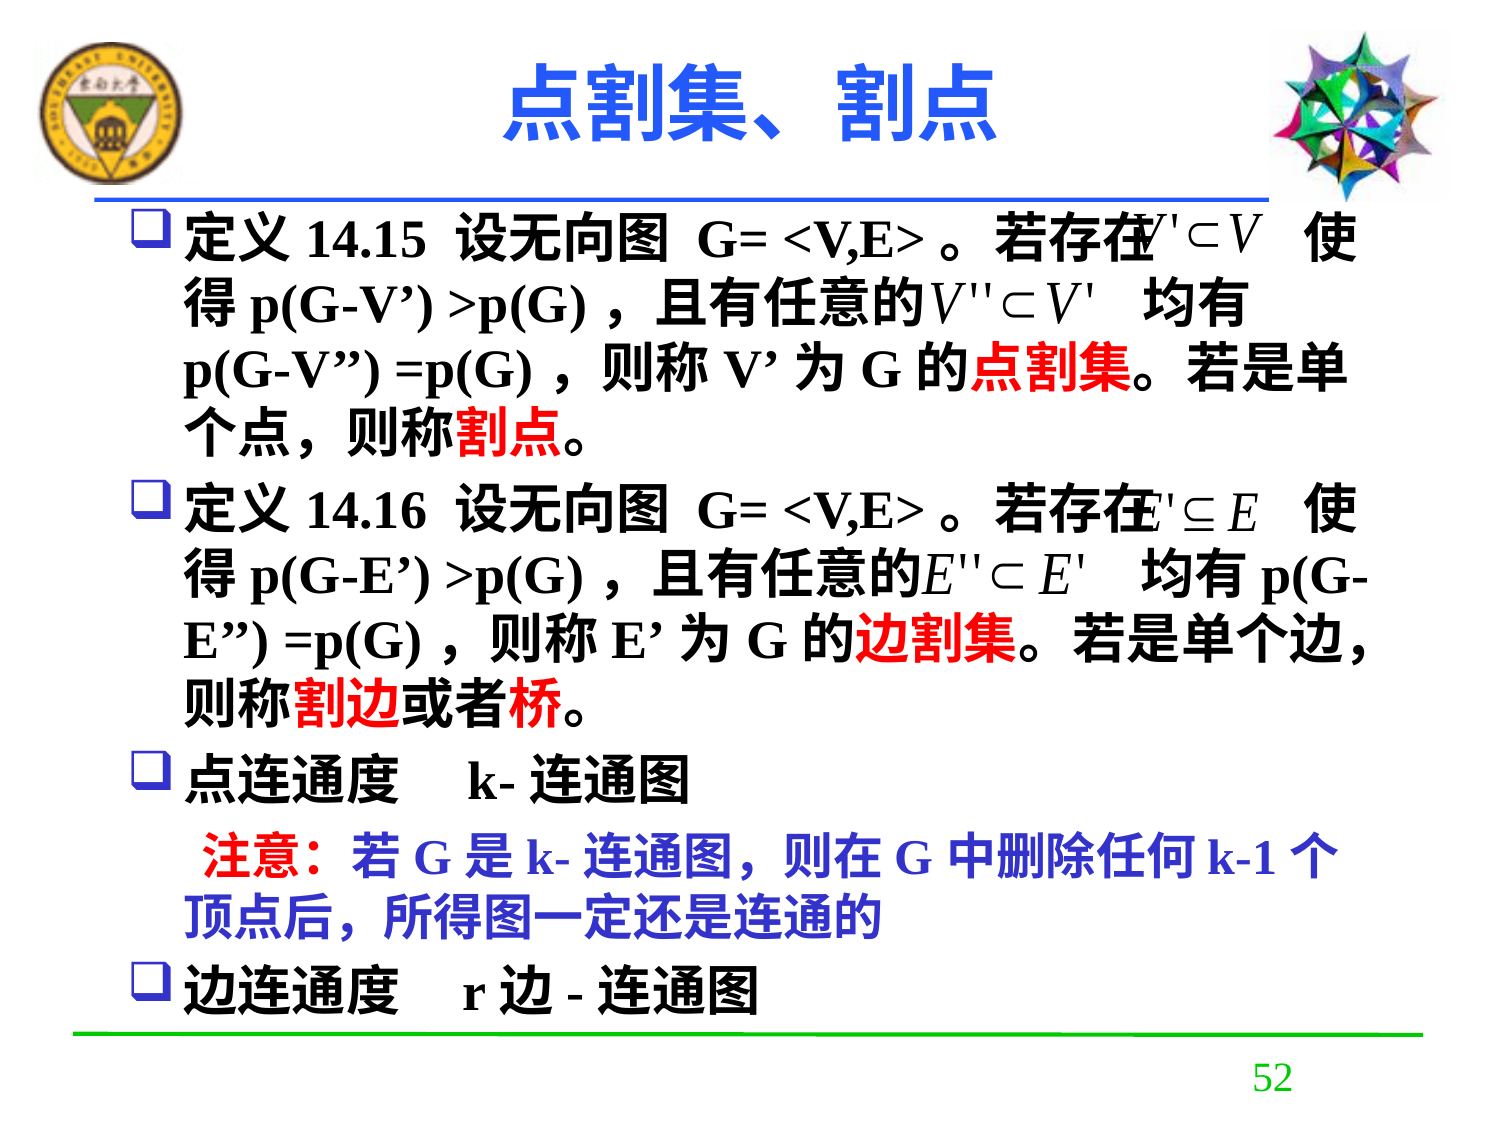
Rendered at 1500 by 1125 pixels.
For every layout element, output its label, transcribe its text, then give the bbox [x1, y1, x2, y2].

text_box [924, 266, 1105, 339]
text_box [911, 538, 1092, 606]
title 点割集、割点 [112, 7, 1388, 195]
picture [1269, 30, 1451, 202]
picture [29, 42, 112, 185]
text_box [1127, 199, 1273, 268]
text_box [1122, 478, 1271, 552]
list 定义14.15 设无向图 G= <V,E>。若存在 使得p(G-V’) >p(G)，且有任意的 均有p(G-V’’) =p(G)，则称V’为G的点割集。若是单个点，则称割点。 定义14.16 设无向图 G= <V,E>。若存在 使得p(G-E’) >p(G)，且有任意的 均有p(G-E’’) =p(G)，则称E’为G的边割集。若是单个边，则称割边或者桥。 点连通度 k-连通图 注意：若G是k-连通图，则在G中删除任何k-1个顶点后，所得图一定还是连通的 边连通度 r边-连通图 [112, 196, 1388, 1000]
